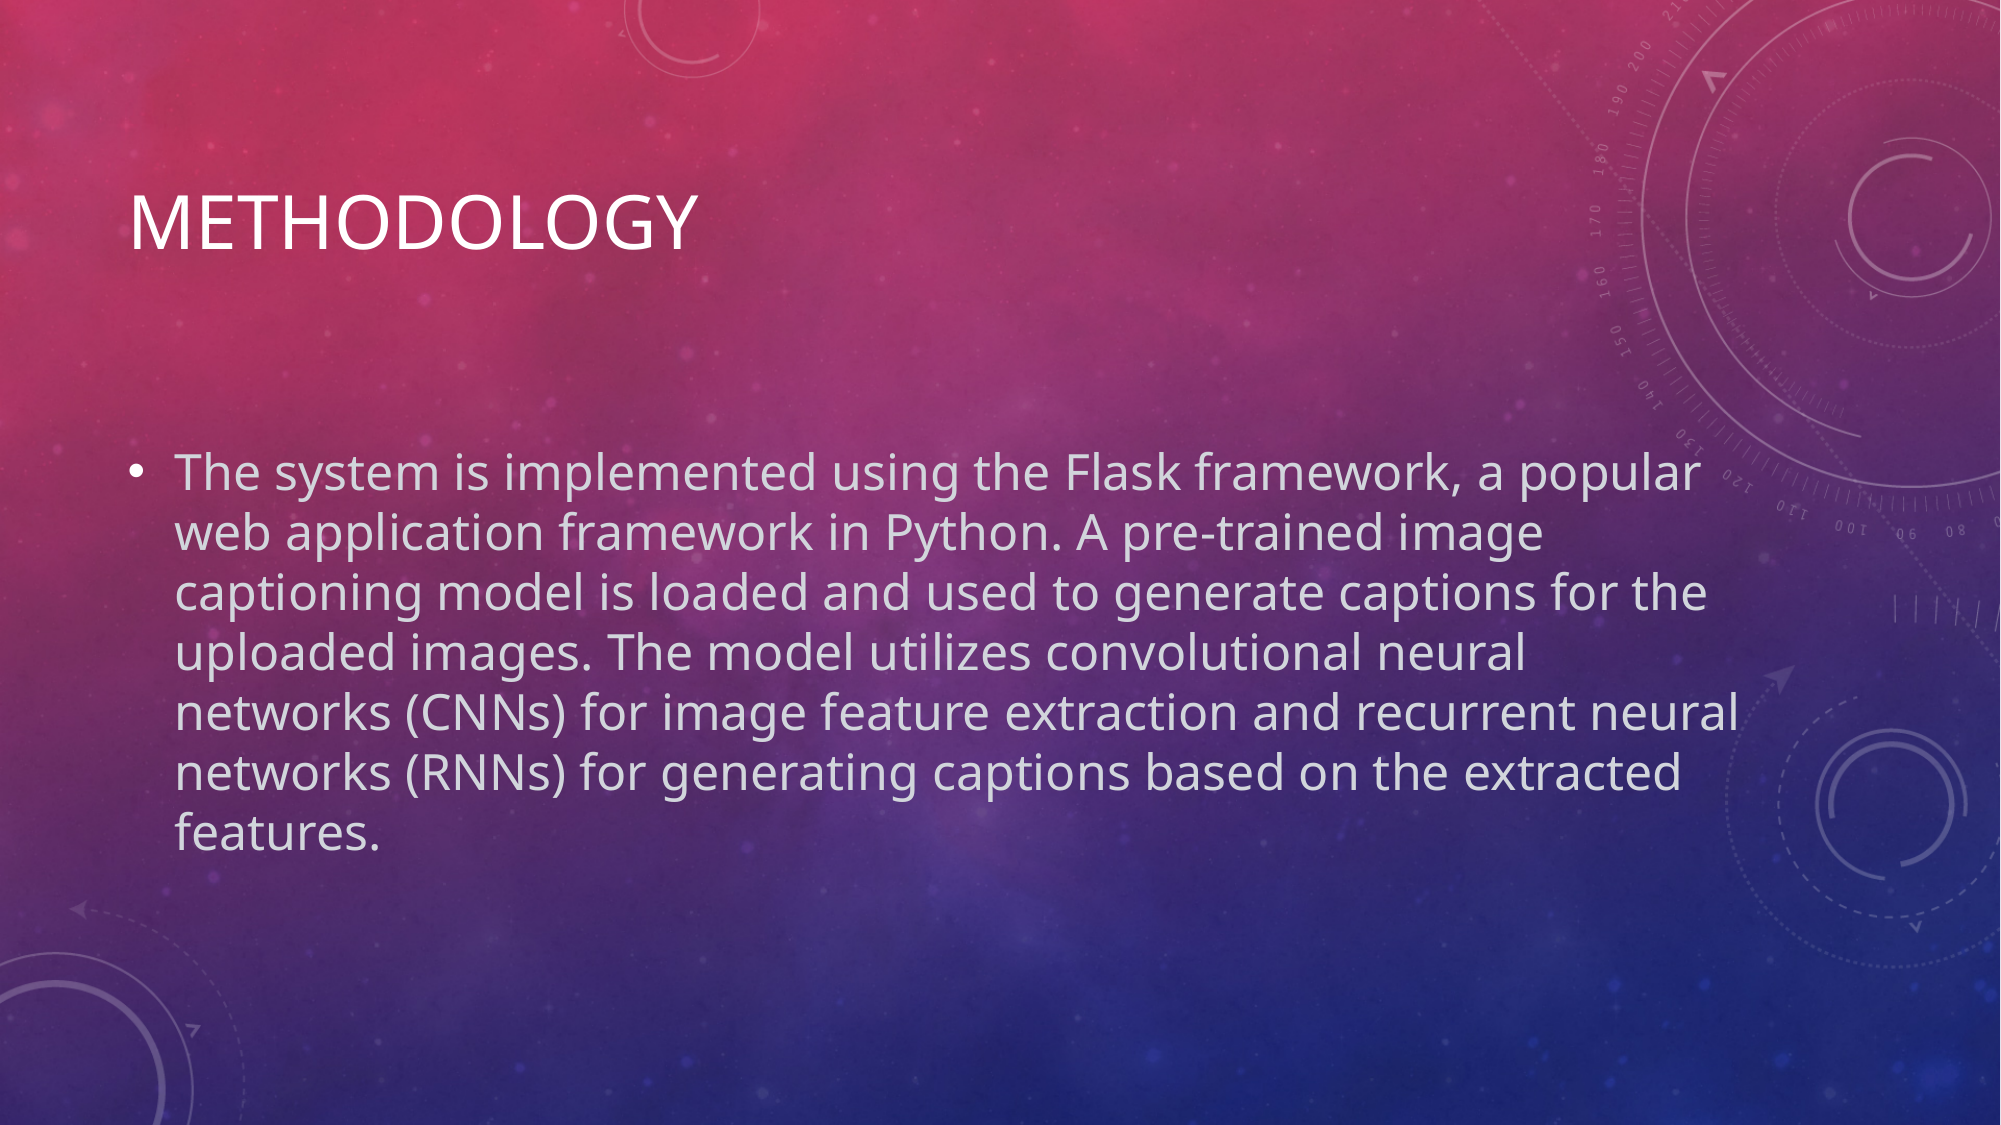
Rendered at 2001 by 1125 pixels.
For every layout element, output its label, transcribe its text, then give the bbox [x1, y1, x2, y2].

list The system is implemented using the Flask framework, a popular web application framework in Python. A pre-trained image captioning model is loaded and used to generate captions for the uploaded images. The model utilizes convolutional neural networks (CNNs) for image feature extraction and recurrent neural networks (RNNs) for generating captions based on the extracted features. [112, 351, 1775, 950]
picture [0, 0, 2001, 1125]
title METHODOLOGY [112, 99, 1775, 339]
